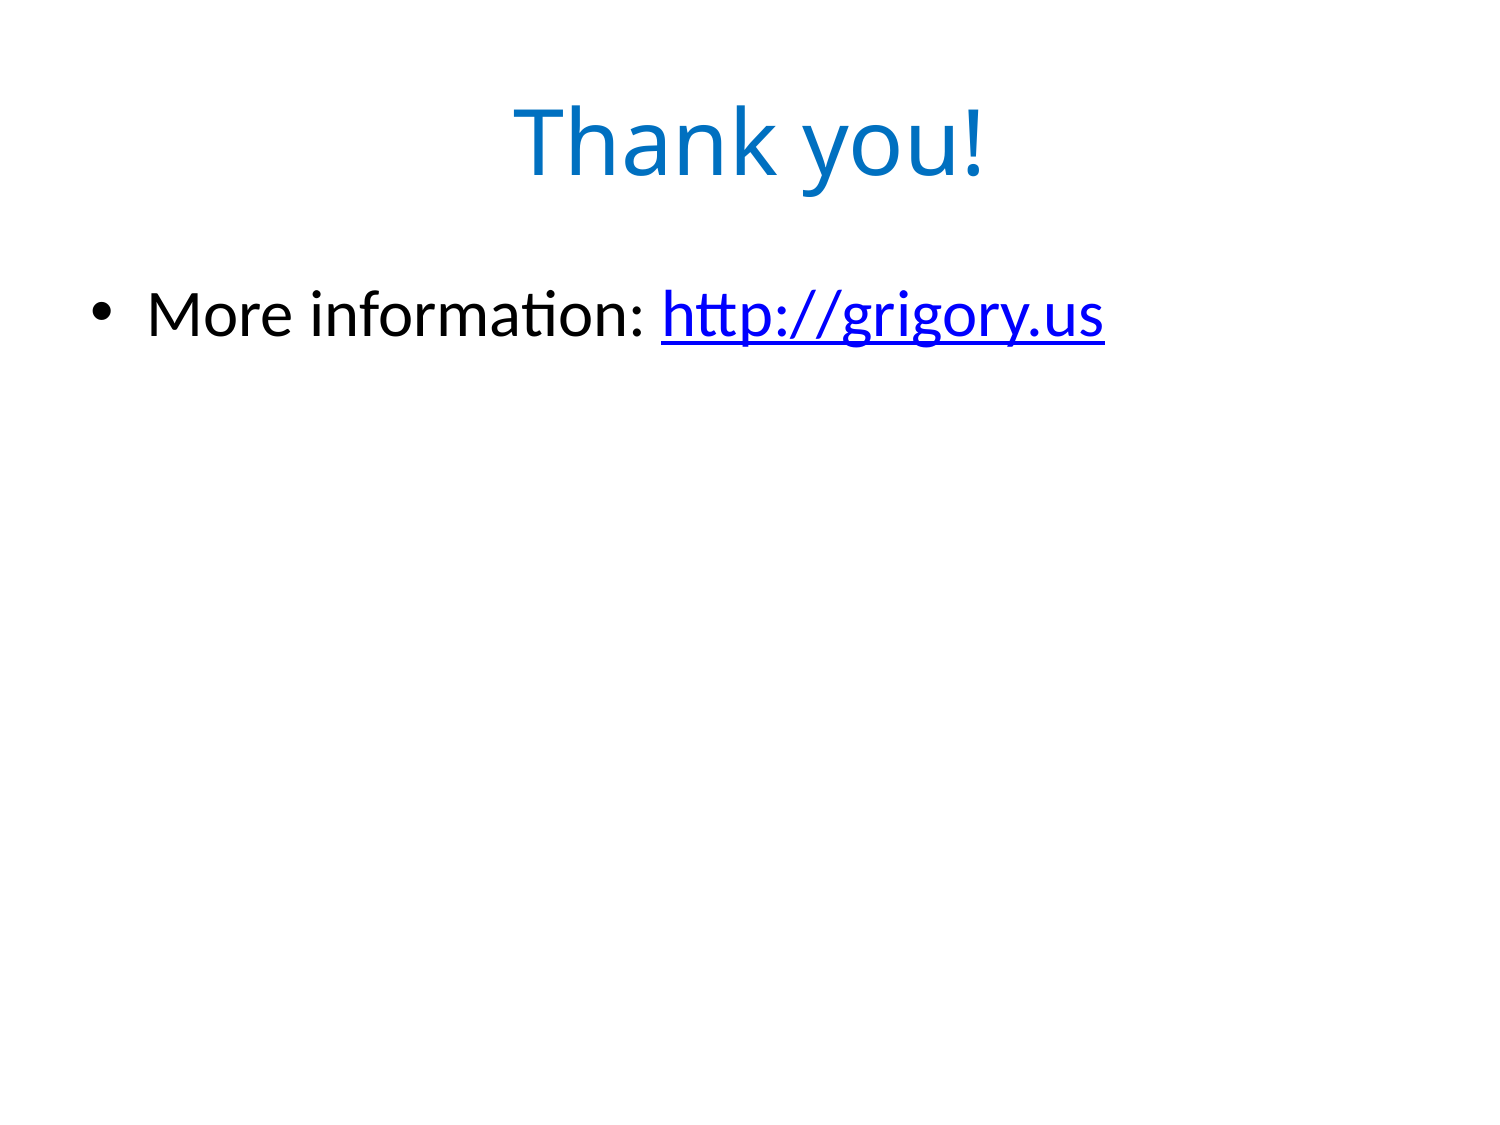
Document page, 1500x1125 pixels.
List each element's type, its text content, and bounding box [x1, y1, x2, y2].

title Thank you! [75, 45, 1425, 233]
list More information: http://grigory.us [75, 262, 1425, 1005]
